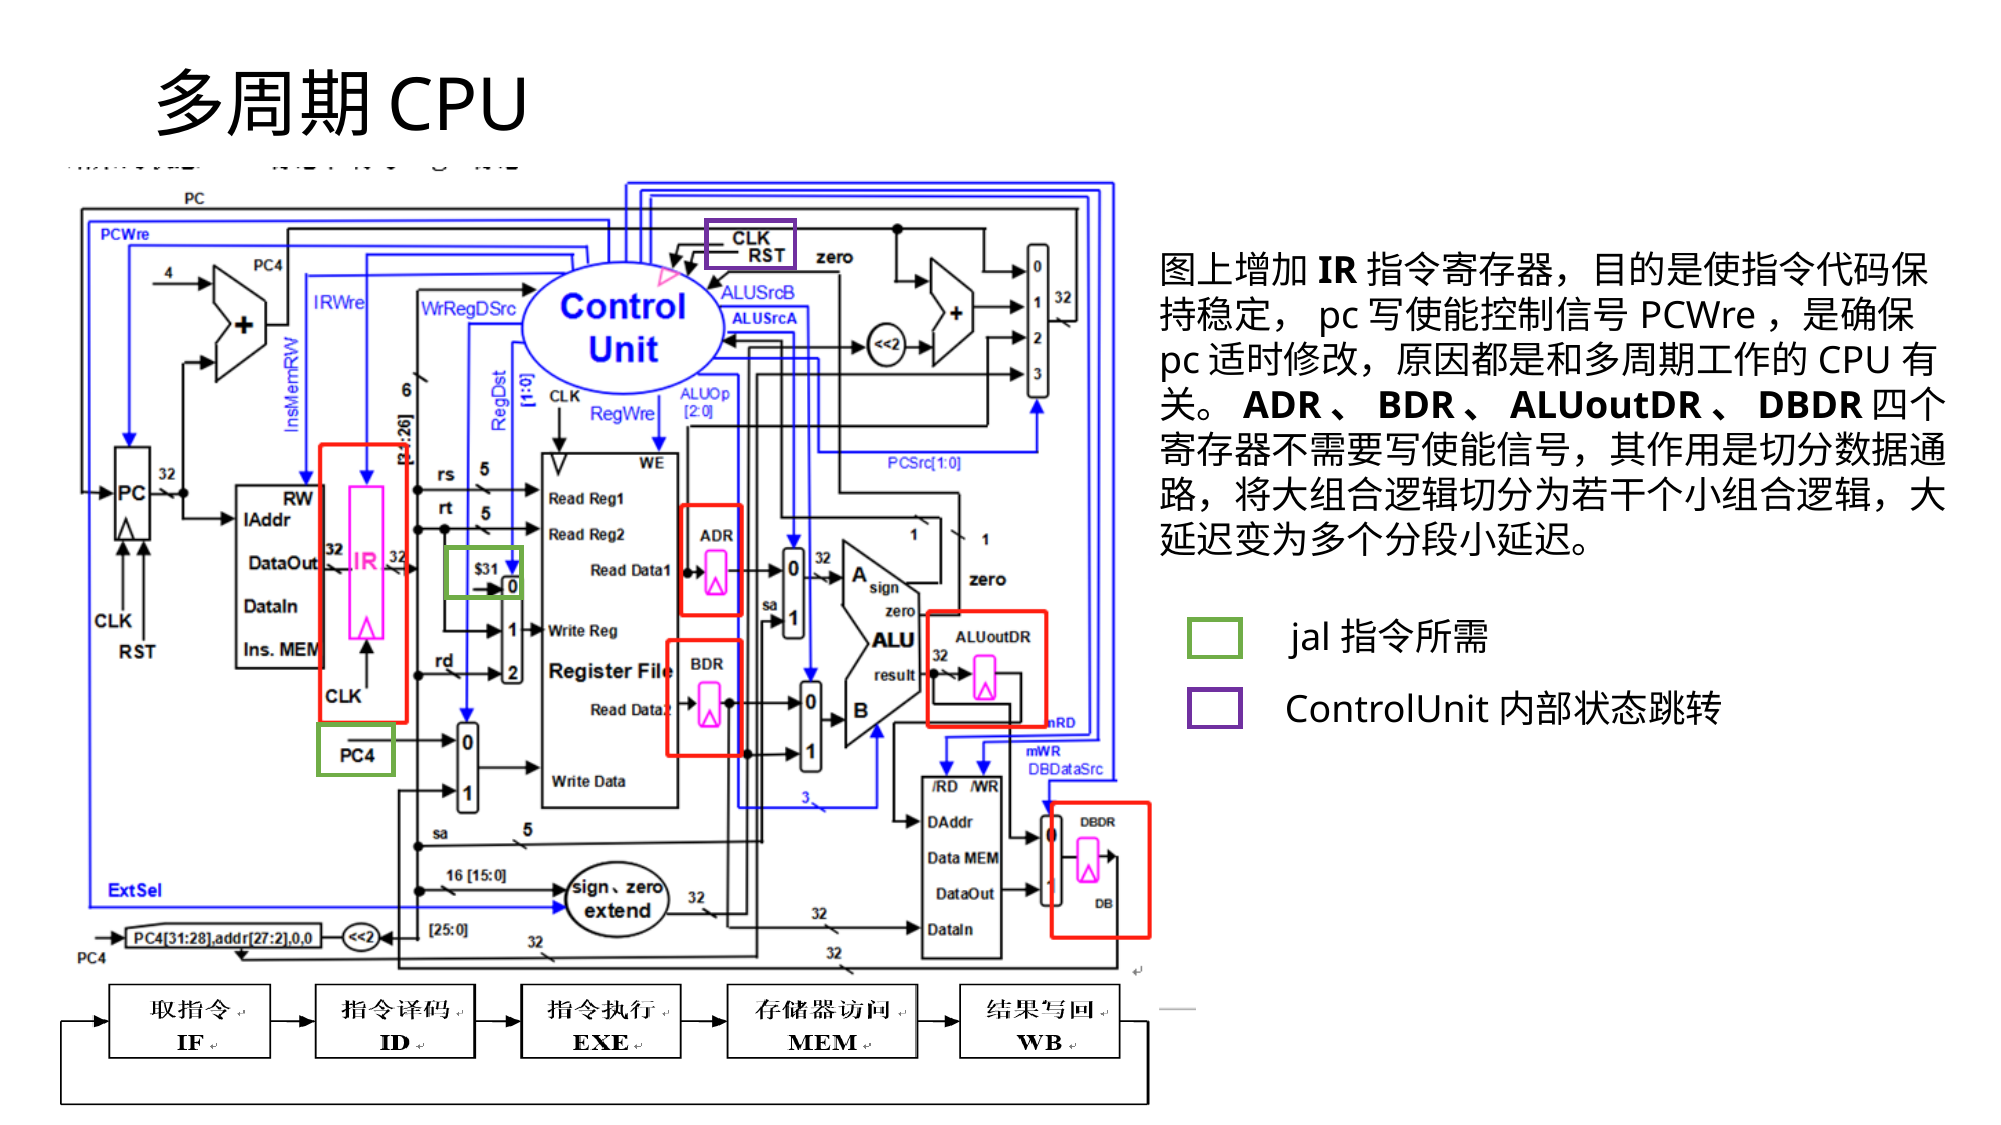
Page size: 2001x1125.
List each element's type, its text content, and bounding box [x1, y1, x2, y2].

text_box [1196, 618, 1242, 658]
text_box 图上增加IR指令寄存器，目的是使指令代码保持稳定，pc写使能控制信号PCWre，是确保pc适时修改，原因都是和多周期工作的CPU有关。ADR、BDR、ALUoutDR、DBDR四个寄存器不需要写使能信号，其作用是切分数据通路，将大组合逻辑切分为若干个小组合逻辑，大延迟变为多个分段小延迟。 [1196, 239, 1978, 569]
picture [47, 167, 1196, 1115]
text_box [1196, 688, 1242, 728]
title 多周期CPU [137, 59, 1863, 155]
text_box ControlUnit内部状态跳转 [1270, 677, 1739, 738]
text_box jal指令所需 [1275, 605, 1505, 665]
